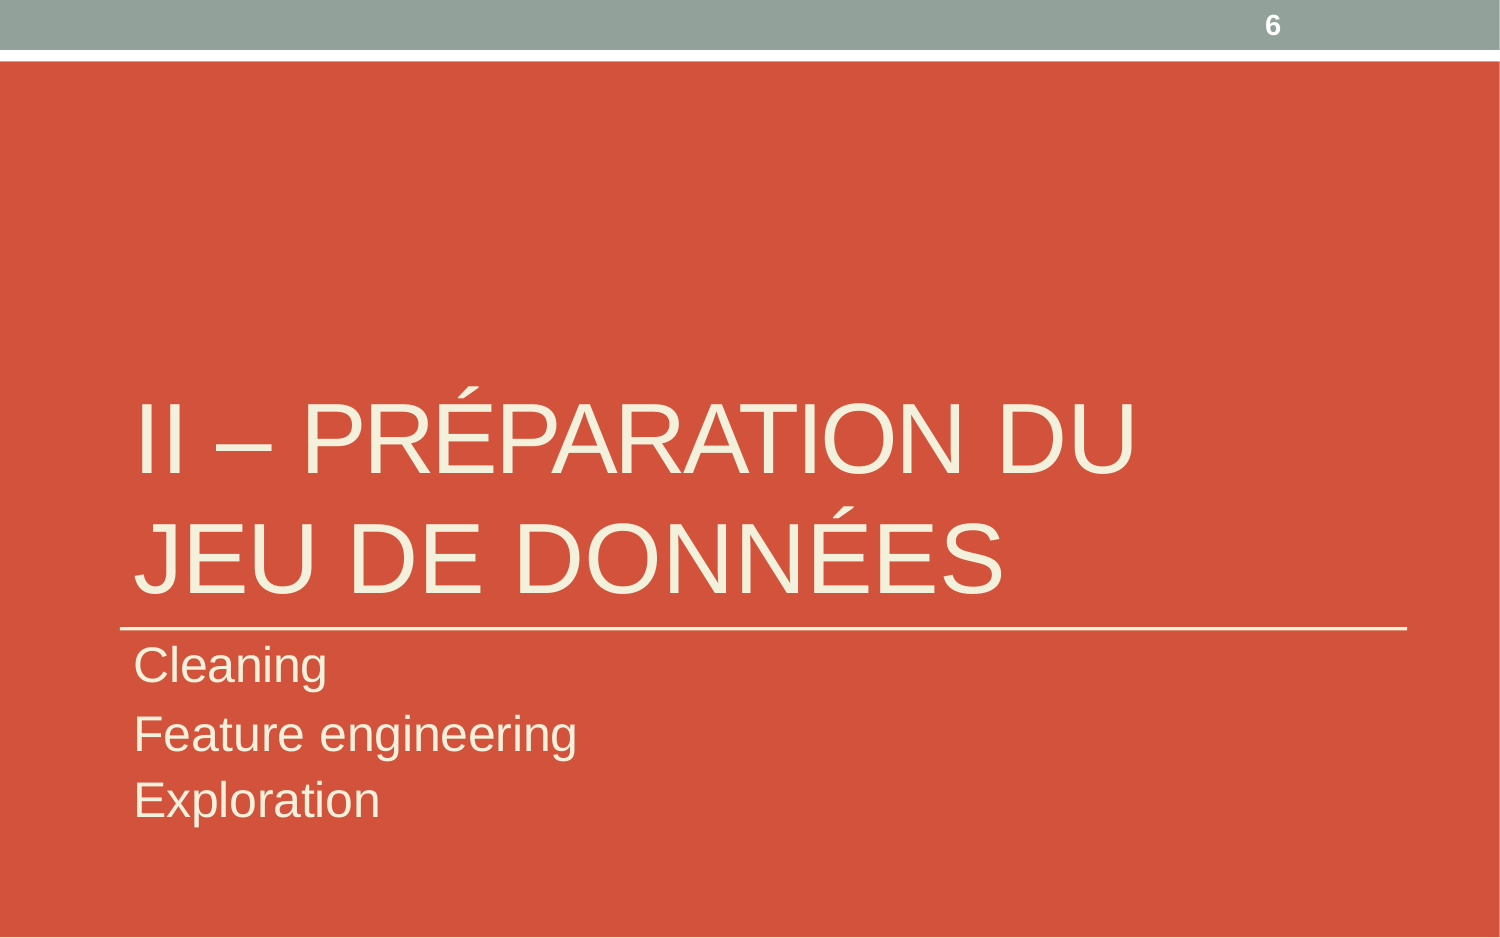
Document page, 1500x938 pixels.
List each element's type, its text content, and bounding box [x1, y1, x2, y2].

text_box Cleaning Feature engineering Exploration [131, 624, 583, 827]
text_box 6 [1263, 4, 1284, 42]
text_box II – PRÉPARATION DU JEU DE DONNÉES [131, 371, 1348, 614]
